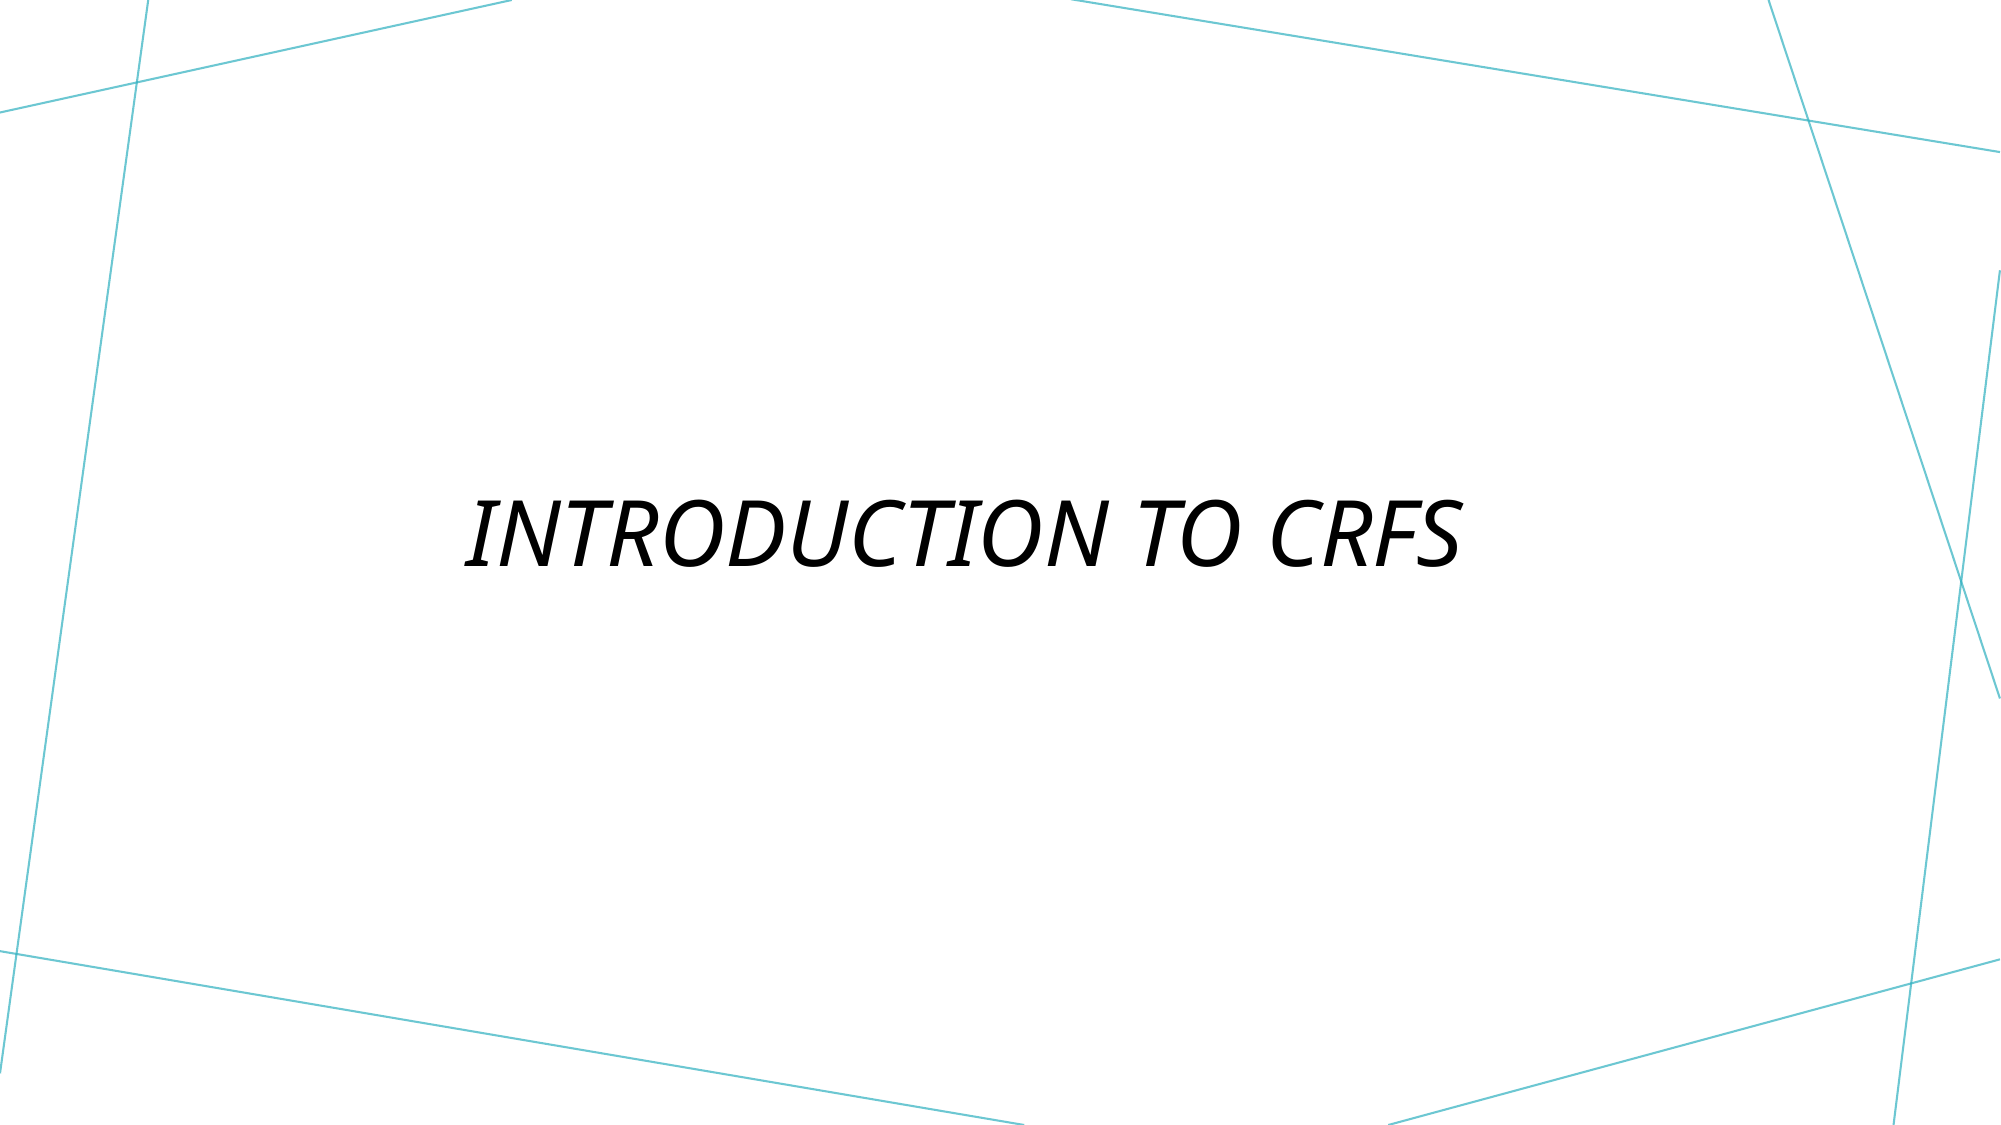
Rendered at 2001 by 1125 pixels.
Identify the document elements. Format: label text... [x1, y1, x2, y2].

title INTRODUCTION TO CRFS [152, 473, 1778, 700]
